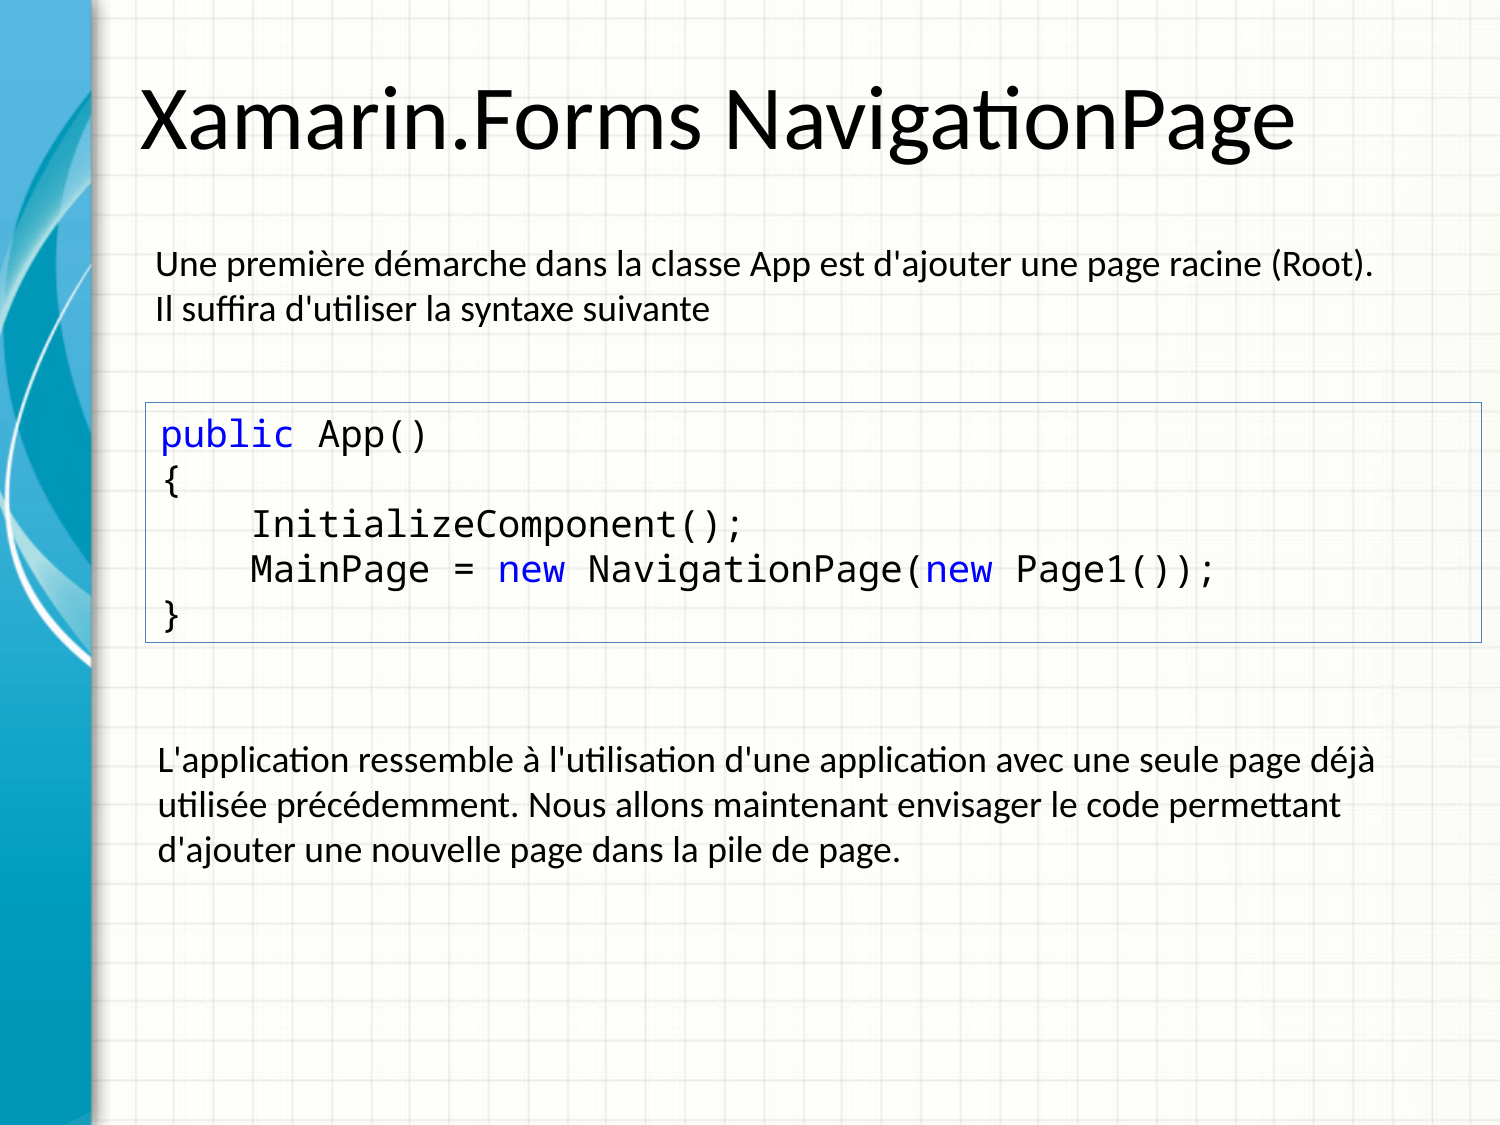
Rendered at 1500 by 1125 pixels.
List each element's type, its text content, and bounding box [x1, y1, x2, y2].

text_box L'application ressemble à l'utilisation d'une application avec une seule page déjà utilisée précédemment. Nous allons maintenant envisager le code permettant d'ajouter une nouvelle page dans la pile de page. [143, 727, 1463, 878]
title Xamarin.Forms NavigationPage [125, 19, 1450, 207]
picture [0, 0, 1500, 1125]
text_box Une première démarche dans la classe App est d'ajouter une page racine (Root). Il suffira d'utiliser la syntaxe suivante [140, 231, 1466, 337]
text_box public App() { InitializeComponent(); MainPage = new NavigationPage(new Page1()); } [145, 402, 1482, 643]
